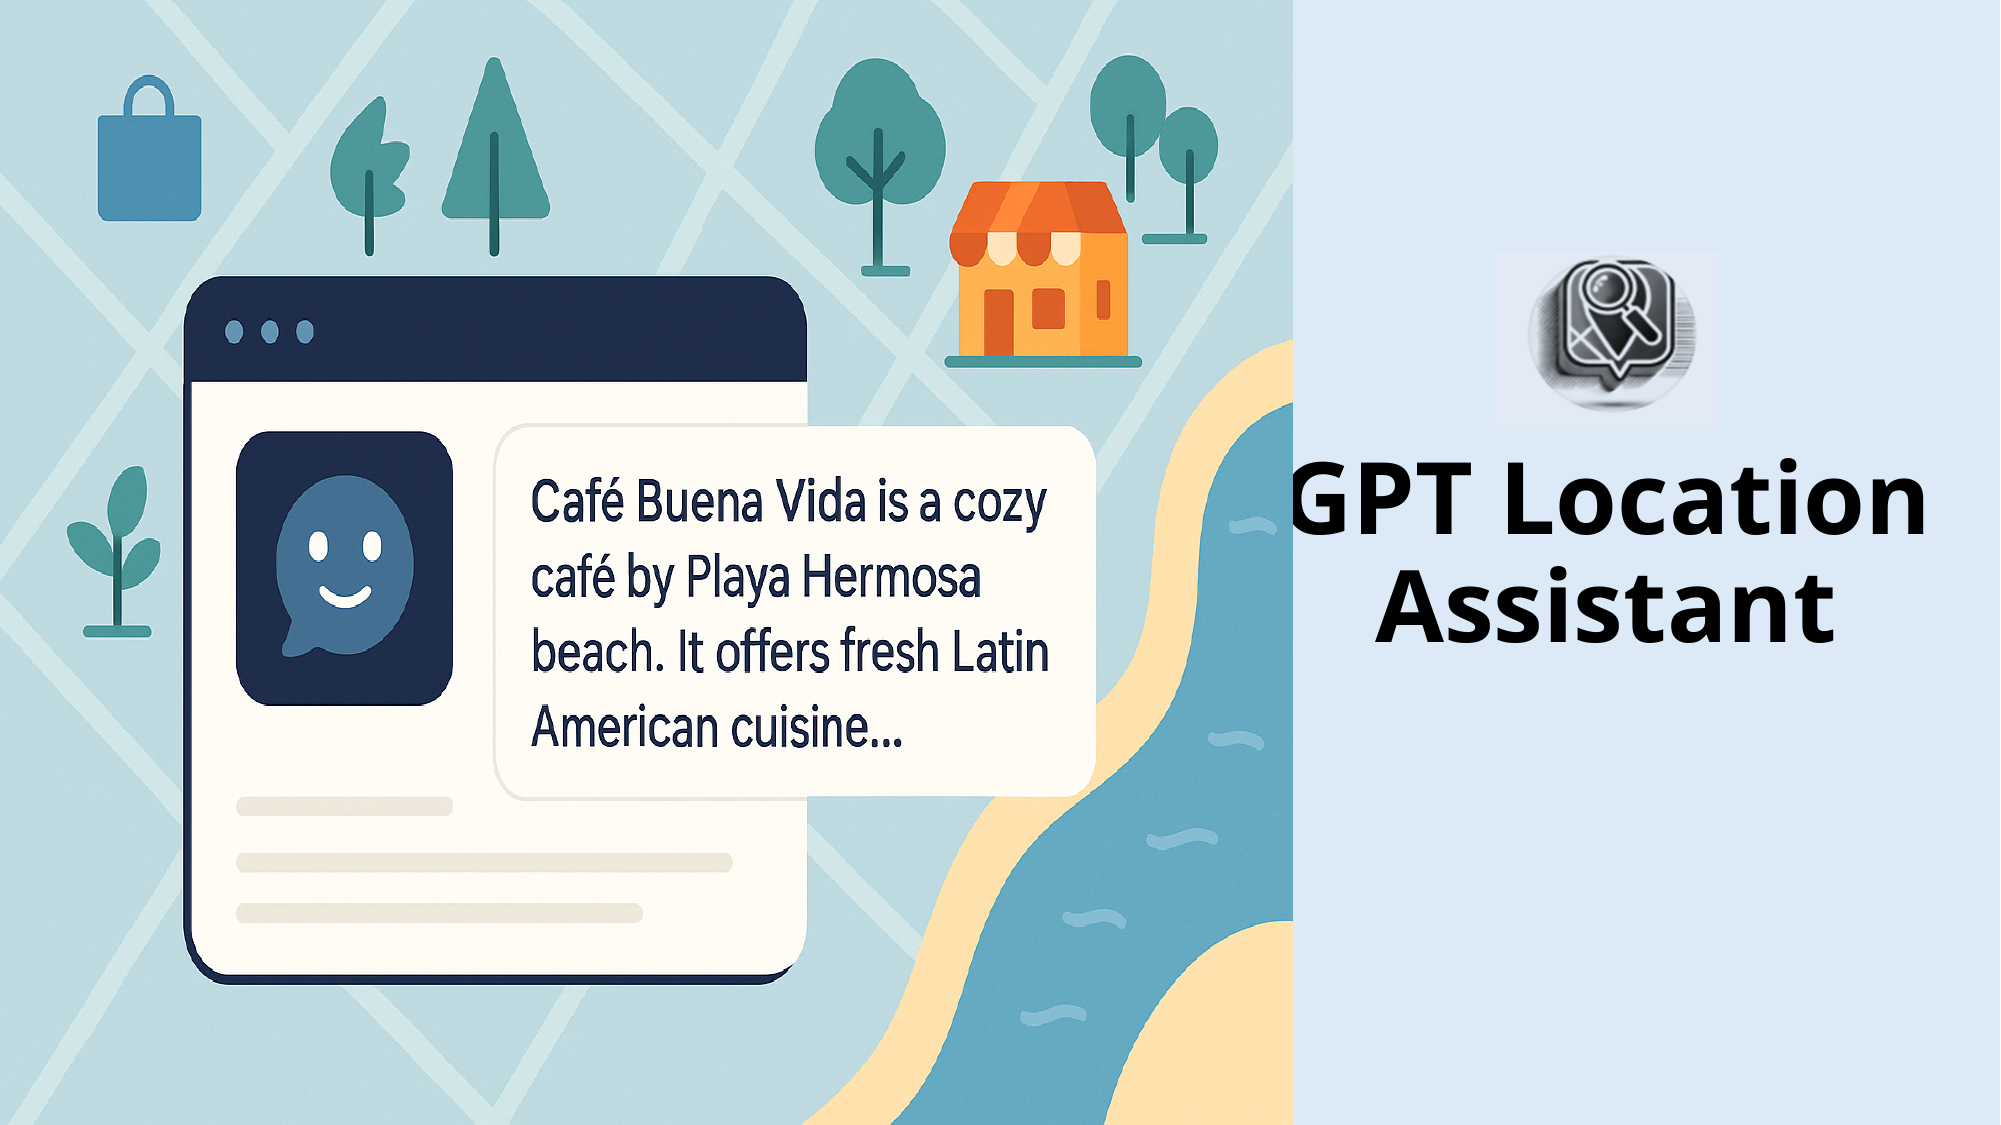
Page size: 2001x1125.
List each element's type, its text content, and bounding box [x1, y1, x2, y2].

picture [1493, 252, 1719, 431]
picture [0, 0, 1294, 1125]
title GPT Location Assistant [1294, 396, 1968, 672]
